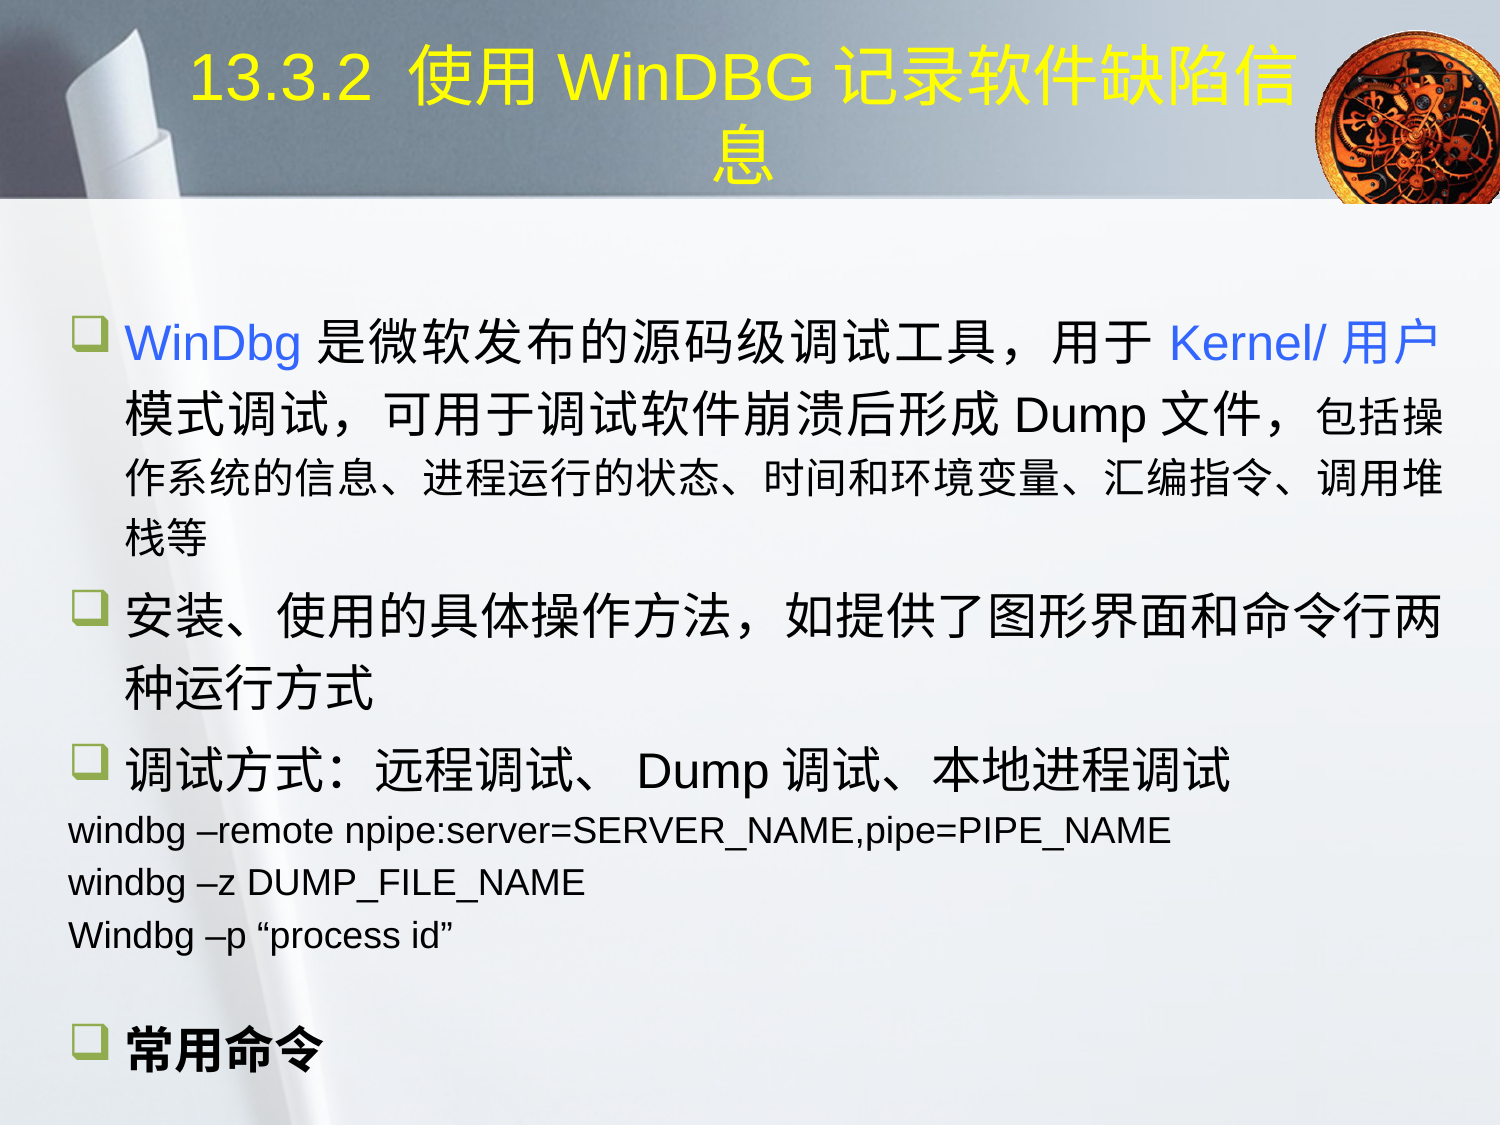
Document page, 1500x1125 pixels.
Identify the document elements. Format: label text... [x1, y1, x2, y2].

picture [0, 0, 1500, 204]
title 13.3.2 使用WinDBG记录软件缺陷信息 [159, 42, 1330, 185]
list WinDbg是微软发布的源码级调试工具，用于Kernel/用户模式调试，可用于调试软件崩溃后形成Dump文件，包括操作系统的信息、进程运行的状态、时间和环境变量、汇编指令、调用堆栈等 安装、使用的具体操作方法，如提供了图形界面和命令行两种运行方式 调试方式：远程调试、Dump调试、本地进程调试 windbg –remote npipe:server=SERVER_NAME,pipe=PIPE_NAME windbg –z DUMP_FILE_NAME Windbg –p “process id” 常用命令 [52, 290, 1460, 1059]
